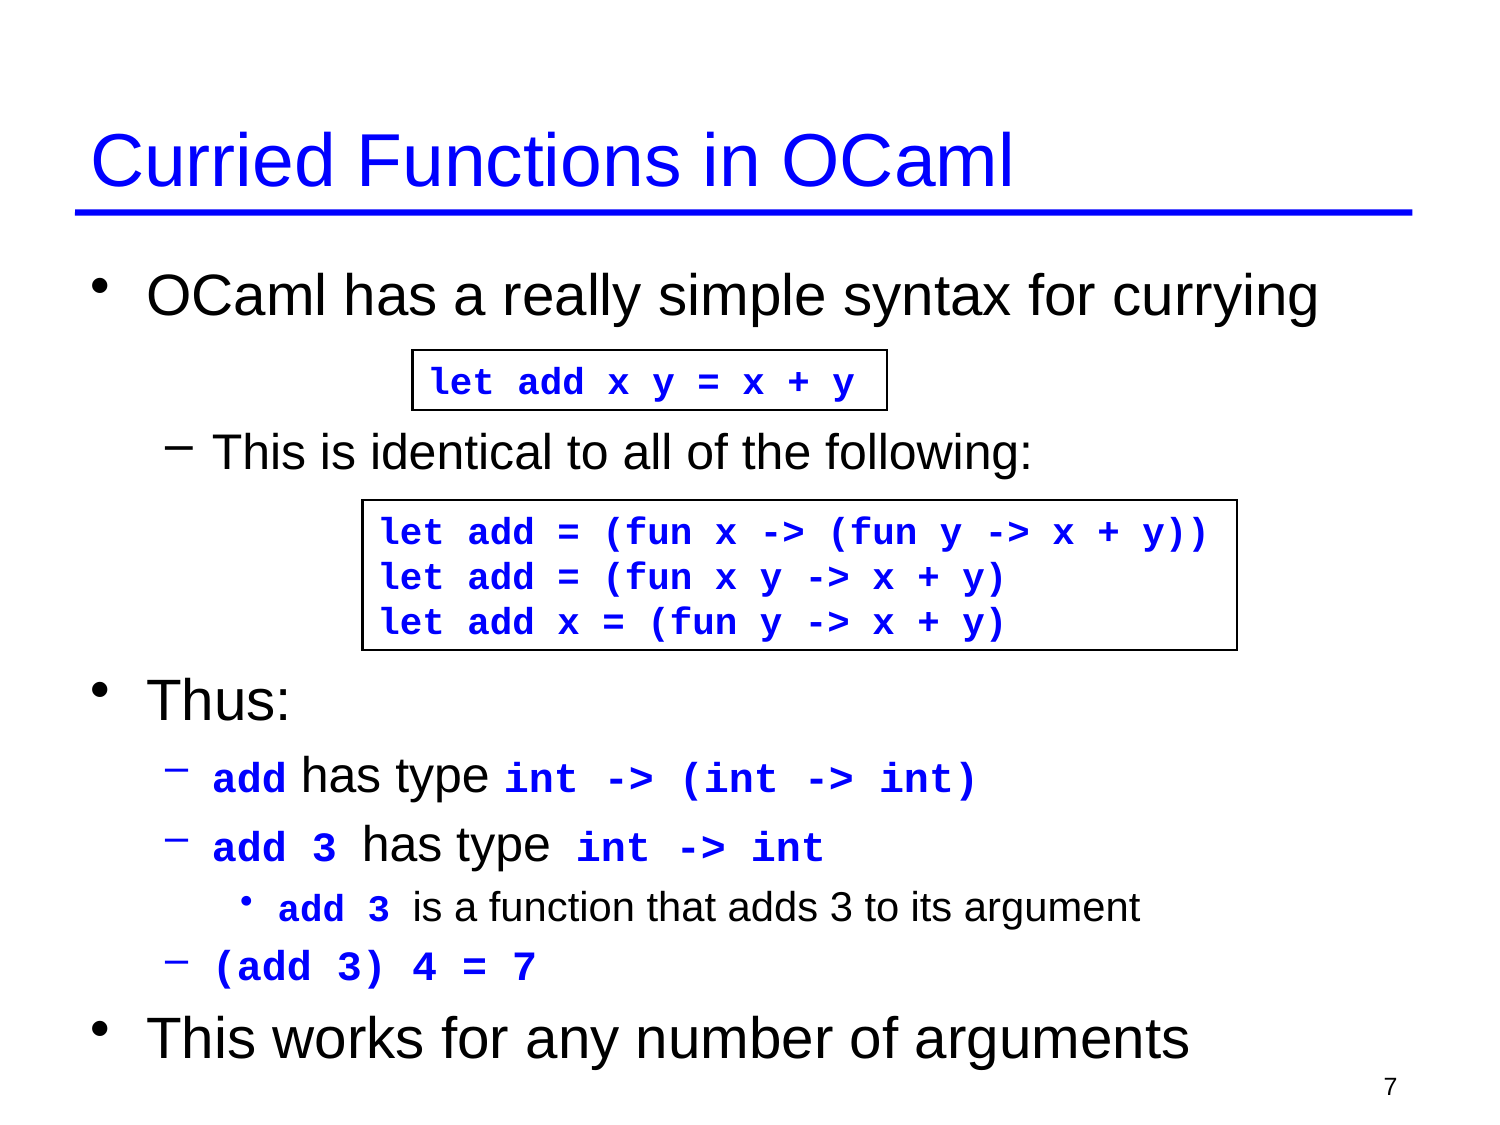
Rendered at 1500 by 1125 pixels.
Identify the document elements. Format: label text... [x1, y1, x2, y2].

list OCaml has a really simple syntax for currying This is identical to all of the following: Thus: add has type int -> (int -> int) add 3 has type int -> int add 3 is a function that adds 3 to its argument (add 3) 4 = 7 This works for any number of arguments [74, 249, 1426, 1101]
text_box let add x y = x + y [412, 349, 888, 410]
text_box let add = (fun x -> (fun y -> x + y)) let add = (fun x y -> x + y) let add x = (fun y -> x + y) [362, 499, 1238, 650]
title Curried Functions in OCaml [74, 99, 1413, 213]
